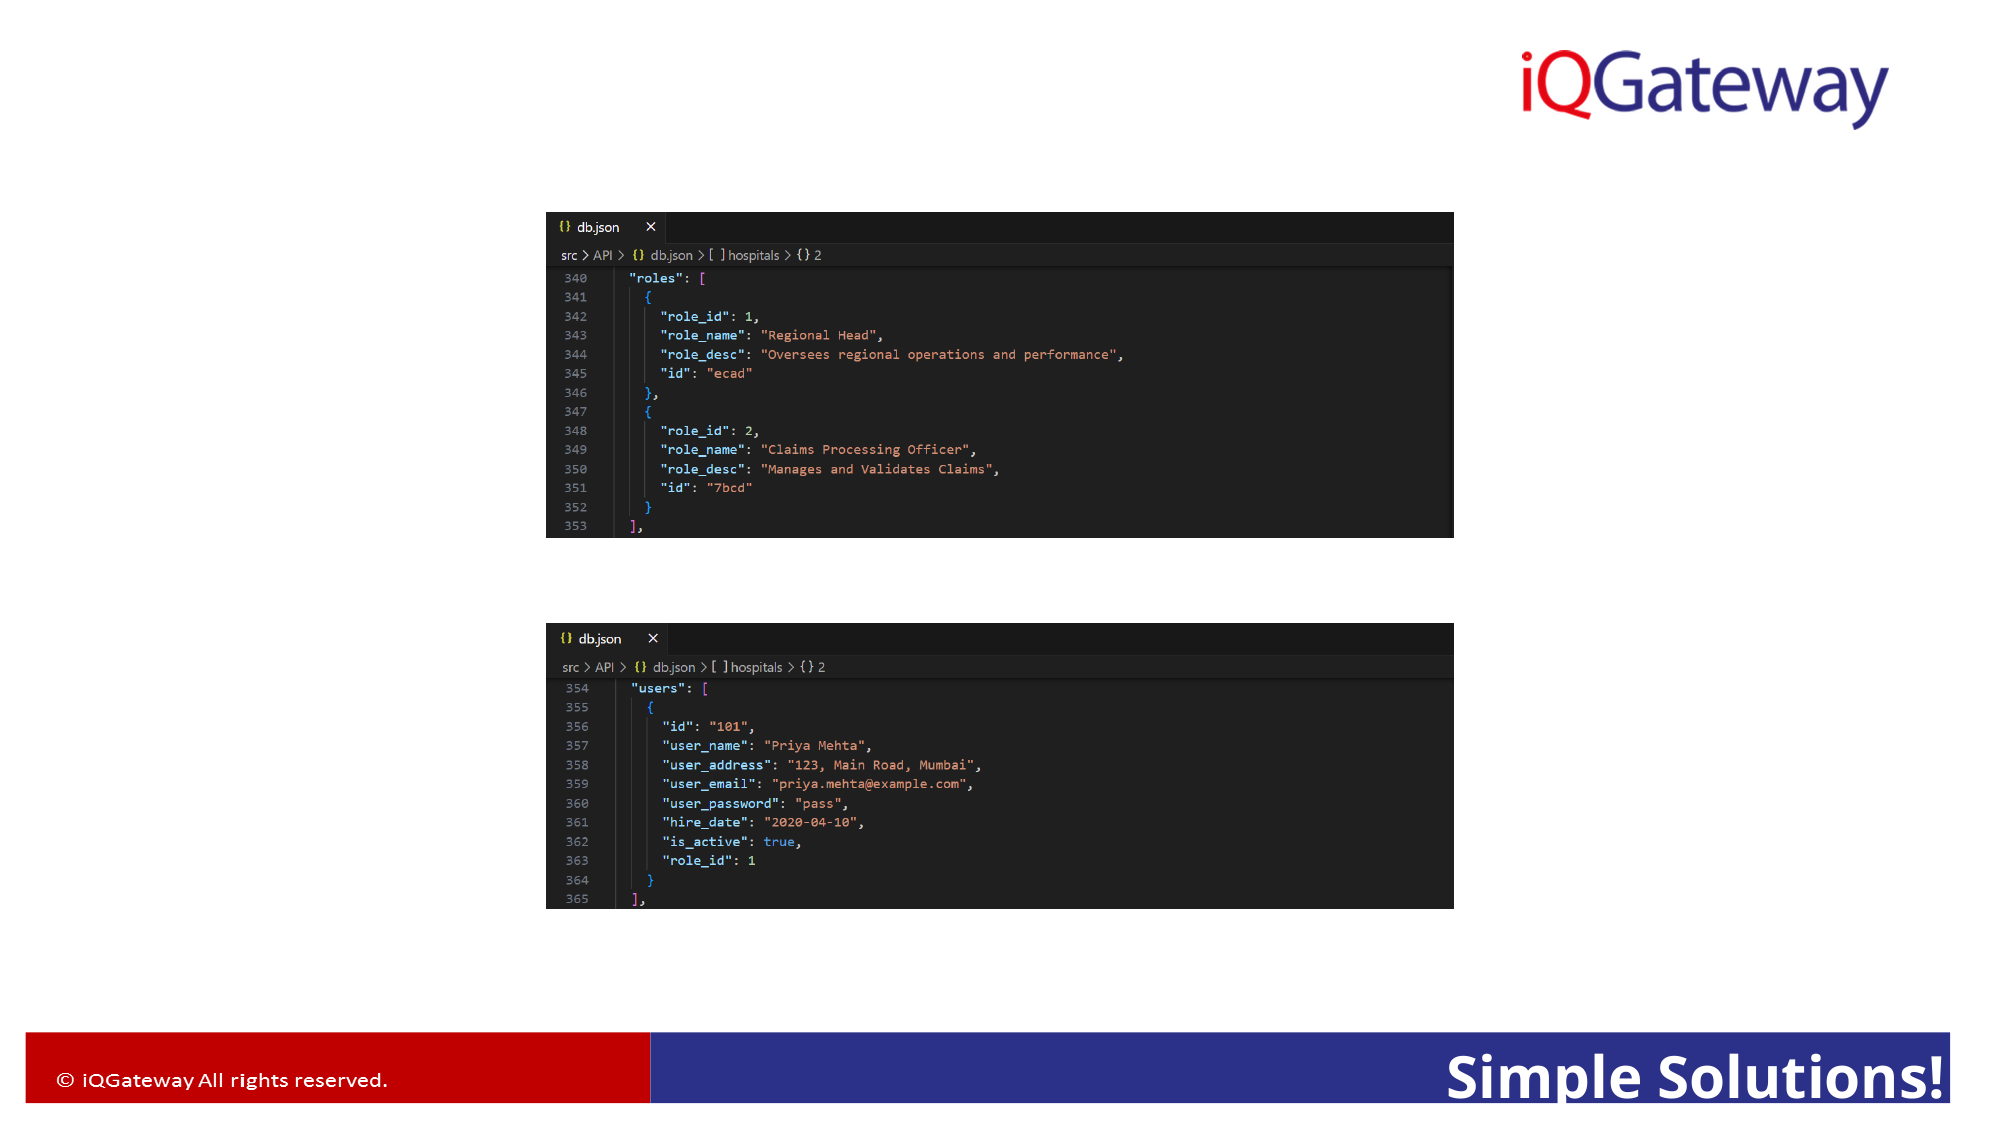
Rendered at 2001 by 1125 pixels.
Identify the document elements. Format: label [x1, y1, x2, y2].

picture [546, 211, 1454, 538]
text_box [25, 1031, 1951, 1106]
picture [545, 622, 1455, 910]
picture [1522, 49, 1889, 131]
